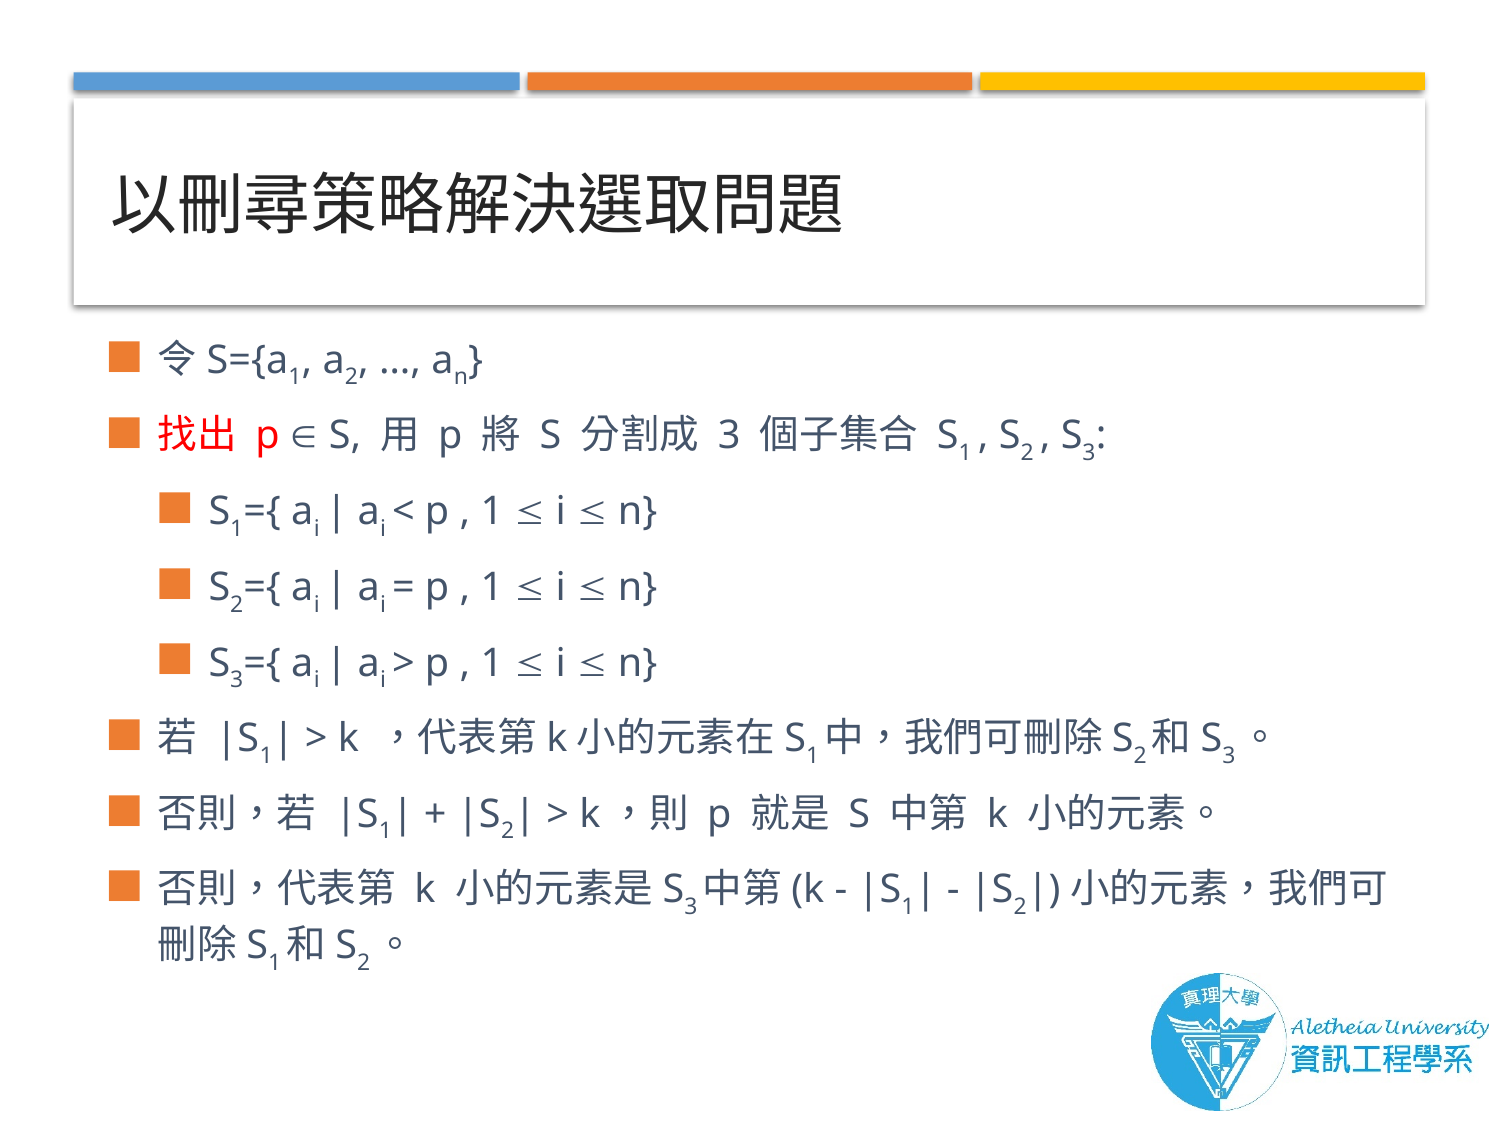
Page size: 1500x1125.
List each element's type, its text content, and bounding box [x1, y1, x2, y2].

picture [1151, 973, 1489, 1111]
list 令S={a1, a2, …, an} 找出 p  S, 用 p 將 S 分割成 3 個子集合 S1 , S2 , S3: S1={ ai | ai < p , 1  i  n} S2={ ai | ai = p , 1  i  n} S3={ ai | ai > p , 1  i  n} 若 |S1| > k ，代表第k小的元素在S1中，我們可刪除S2和S3。 否則，若 |S1| + |S2| > k，則 p 就是 S 中第 k 小的元素。 否則，代表第 k 小的元素是S3中第(k - |S1| - |S2|)小的元素，我們可刪除S1和S2。 [95, 326, 1406, 988]
title 以刪尋策略解決選取問題 [95, 112, 1406, 291]
